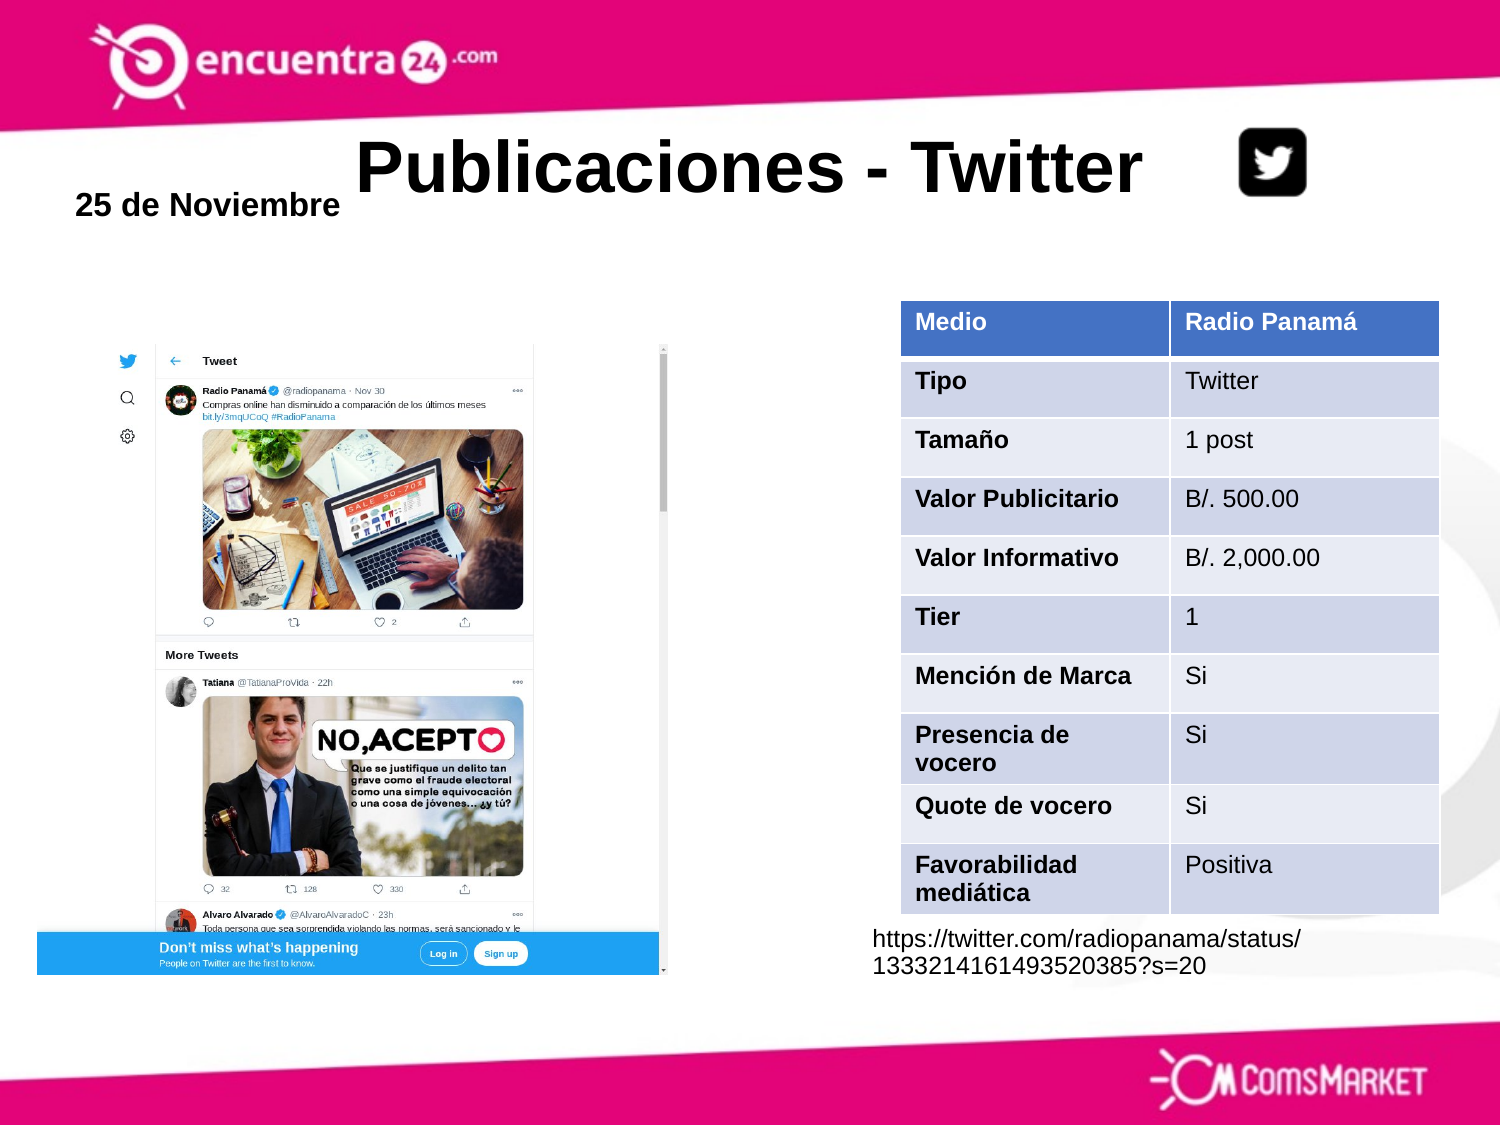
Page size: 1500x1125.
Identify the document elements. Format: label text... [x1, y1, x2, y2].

table_cell Twitter [1171, 362, 1439, 417]
title Publicaciones - Twitter [103, 59, 1397, 278]
table_cell Tipo [901, 362, 1169, 417]
table_cell Positiva [1171, 844, 1439, 914]
table_header Medio [901, 301, 1169, 356]
table_cell B/. 500.00 [1171, 478, 1439, 535]
table_header Radio Panamá [1171, 301, 1439, 356]
table_cell Favorabilidad mediática [901, 844, 1169, 914]
table_cell 1 [1171, 596, 1439, 653]
picture [0, 0, 1500, 1125]
table_cell Tamaño [901, 419, 1169, 476]
table_cell Tier [901, 596, 1169, 653]
table_cell Presencia de vocero [901, 714, 1169, 784]
table_cell Valor Publicitario [901, 478, 1169, 535]
table_cell Mención de Marca [901, 655, 1169, 712]
table_cell Quote de vocero [901, 785, 1169, 843]
table_cell Si [1171, 655, 1439, 712]
table_cell B/. 2,000.00 [1171, 537, 1439, 594]
table_cell Valor Informativo [901, 537, 1169, 594]
table_cell Si [1171, 785, 1439, 843]
list 25 de Noviembre [60, 179, 360, 225]
table_cell Si [1171, 714, 1439, 784]
list https://twitter.com/radiopanama/status/1333214161493520385?s=20 [857, 918, 1479, 1014]
table_cell 1 post [1171, 419, 1439, 476]
